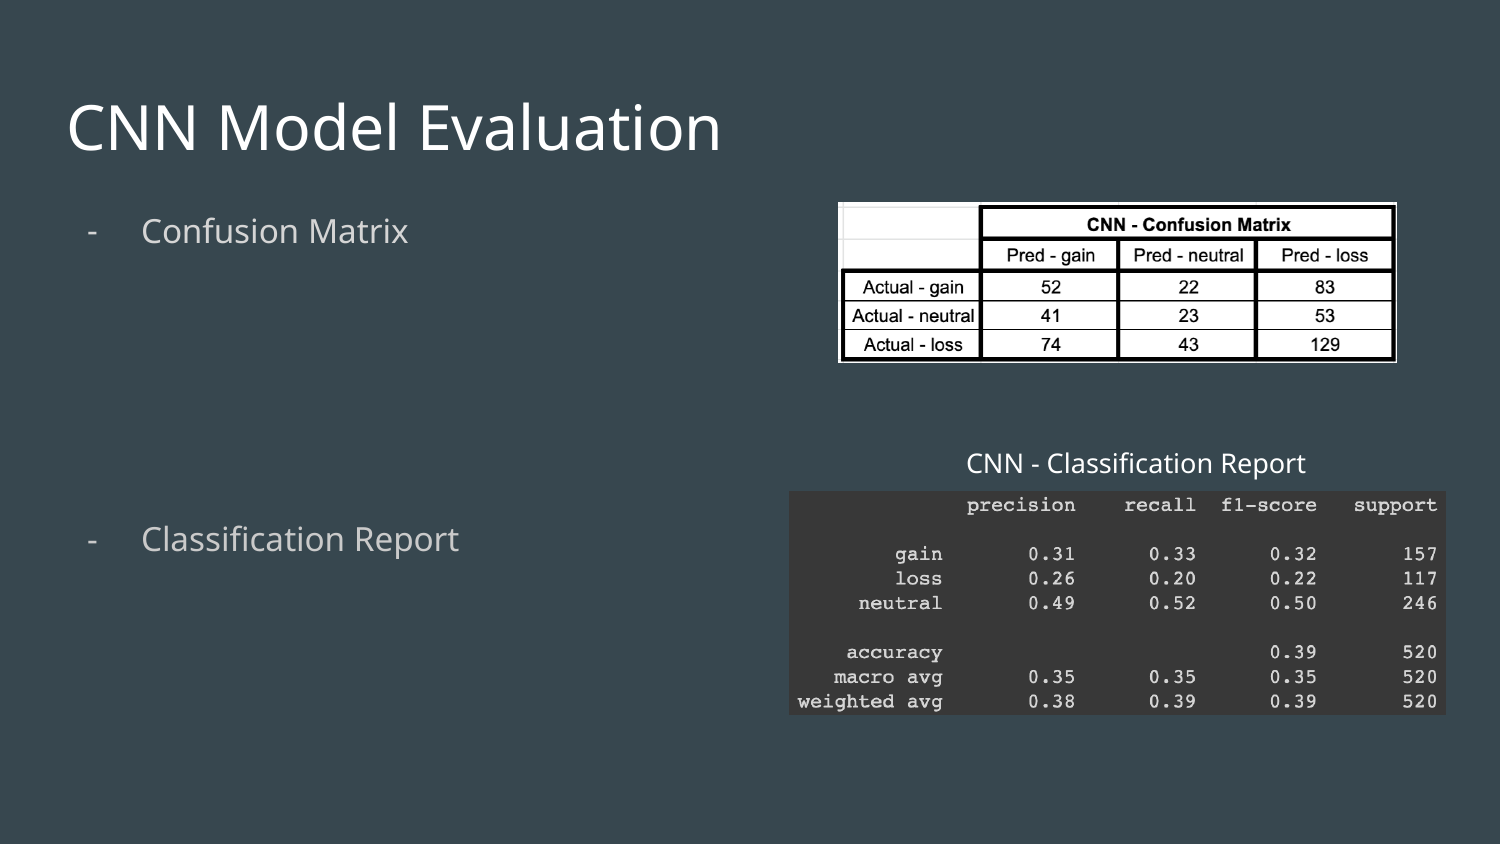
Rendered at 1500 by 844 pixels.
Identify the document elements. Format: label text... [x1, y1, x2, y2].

picture [788, 491, 1446, 715]
title CNN Model Evaluation [51, 72, 1449, 167]
list Confusion Matrix CNN - Classification Report Classification Report [51, 189, 1449, 793]
picture [837, 202, 1397, 363]
